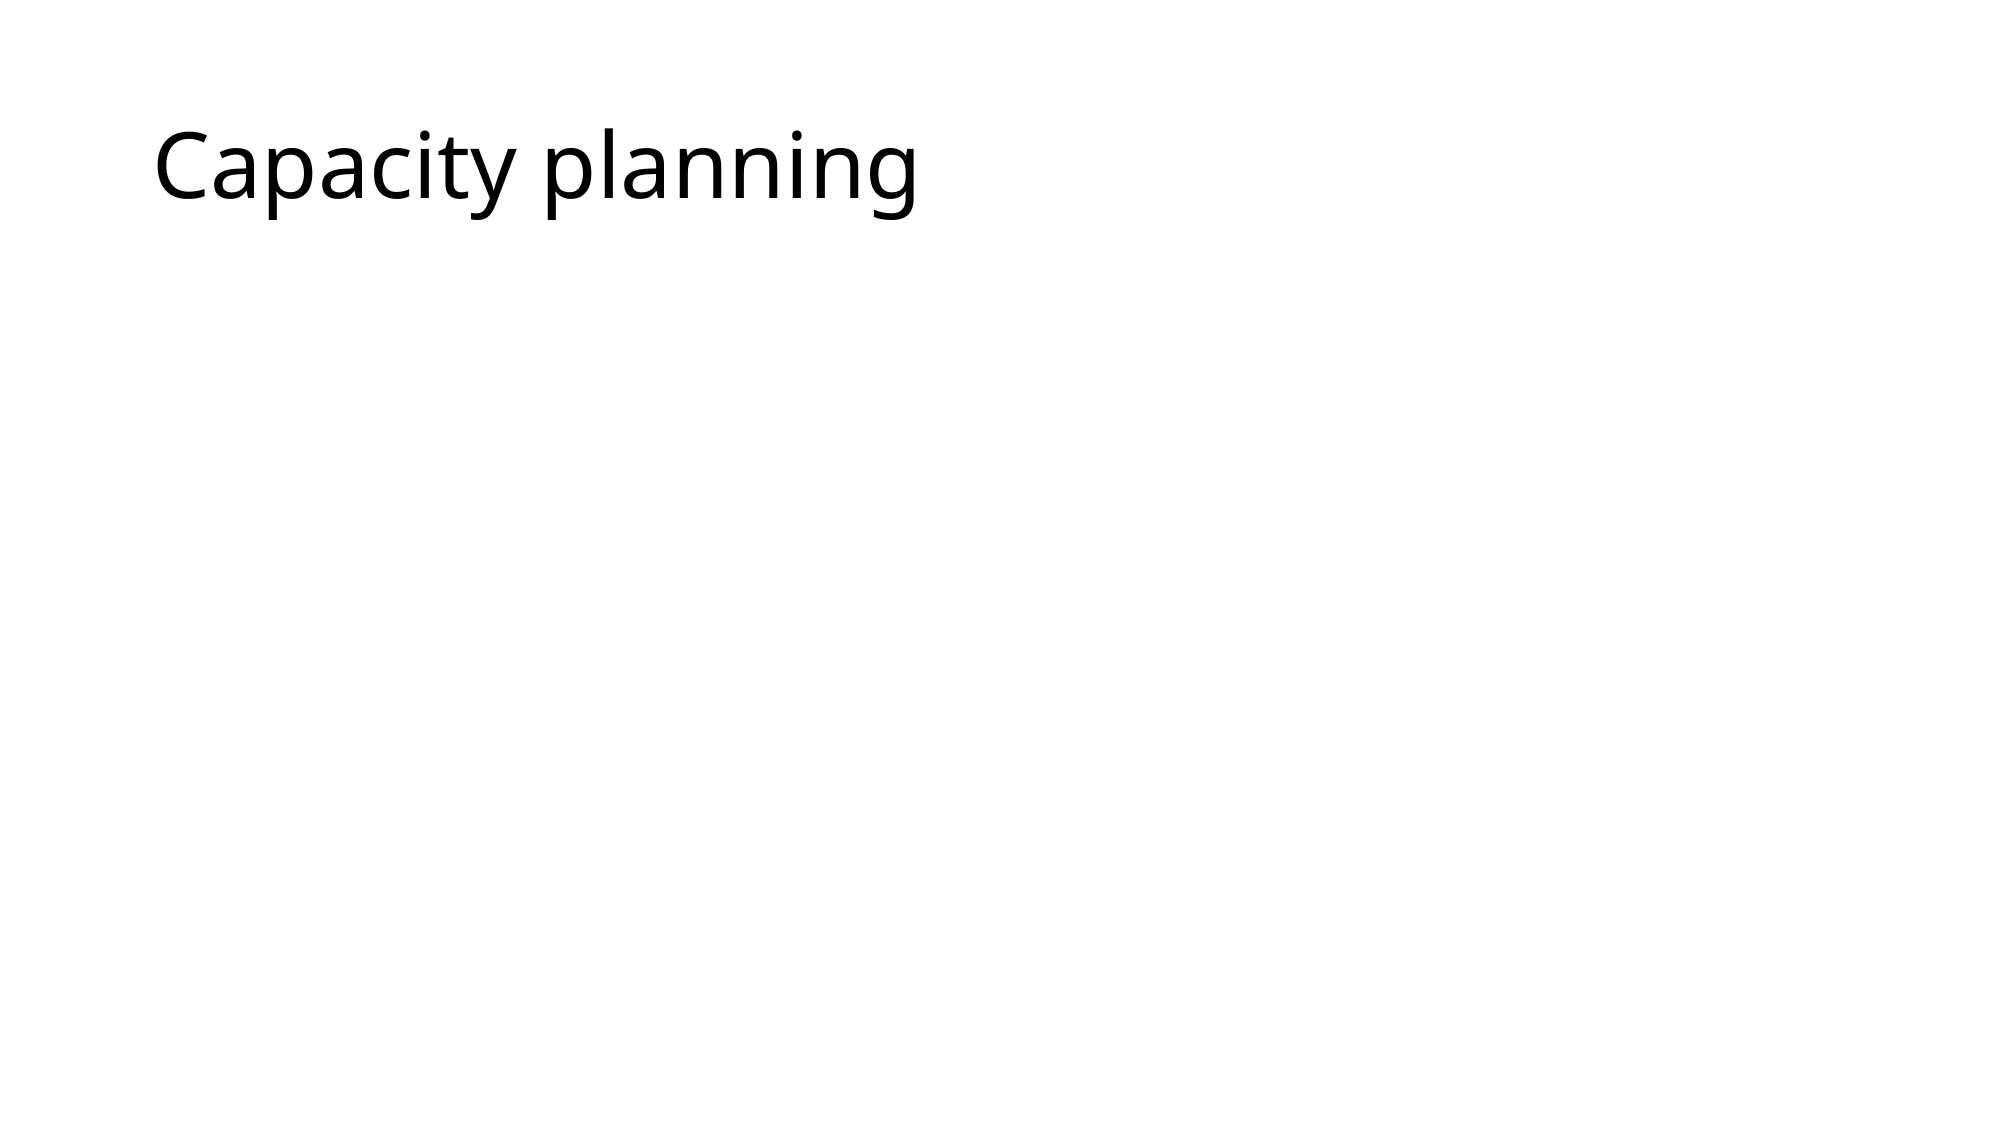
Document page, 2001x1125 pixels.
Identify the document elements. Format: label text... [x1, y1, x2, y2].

title Capacity planning [137, 59, 1863, 278]
